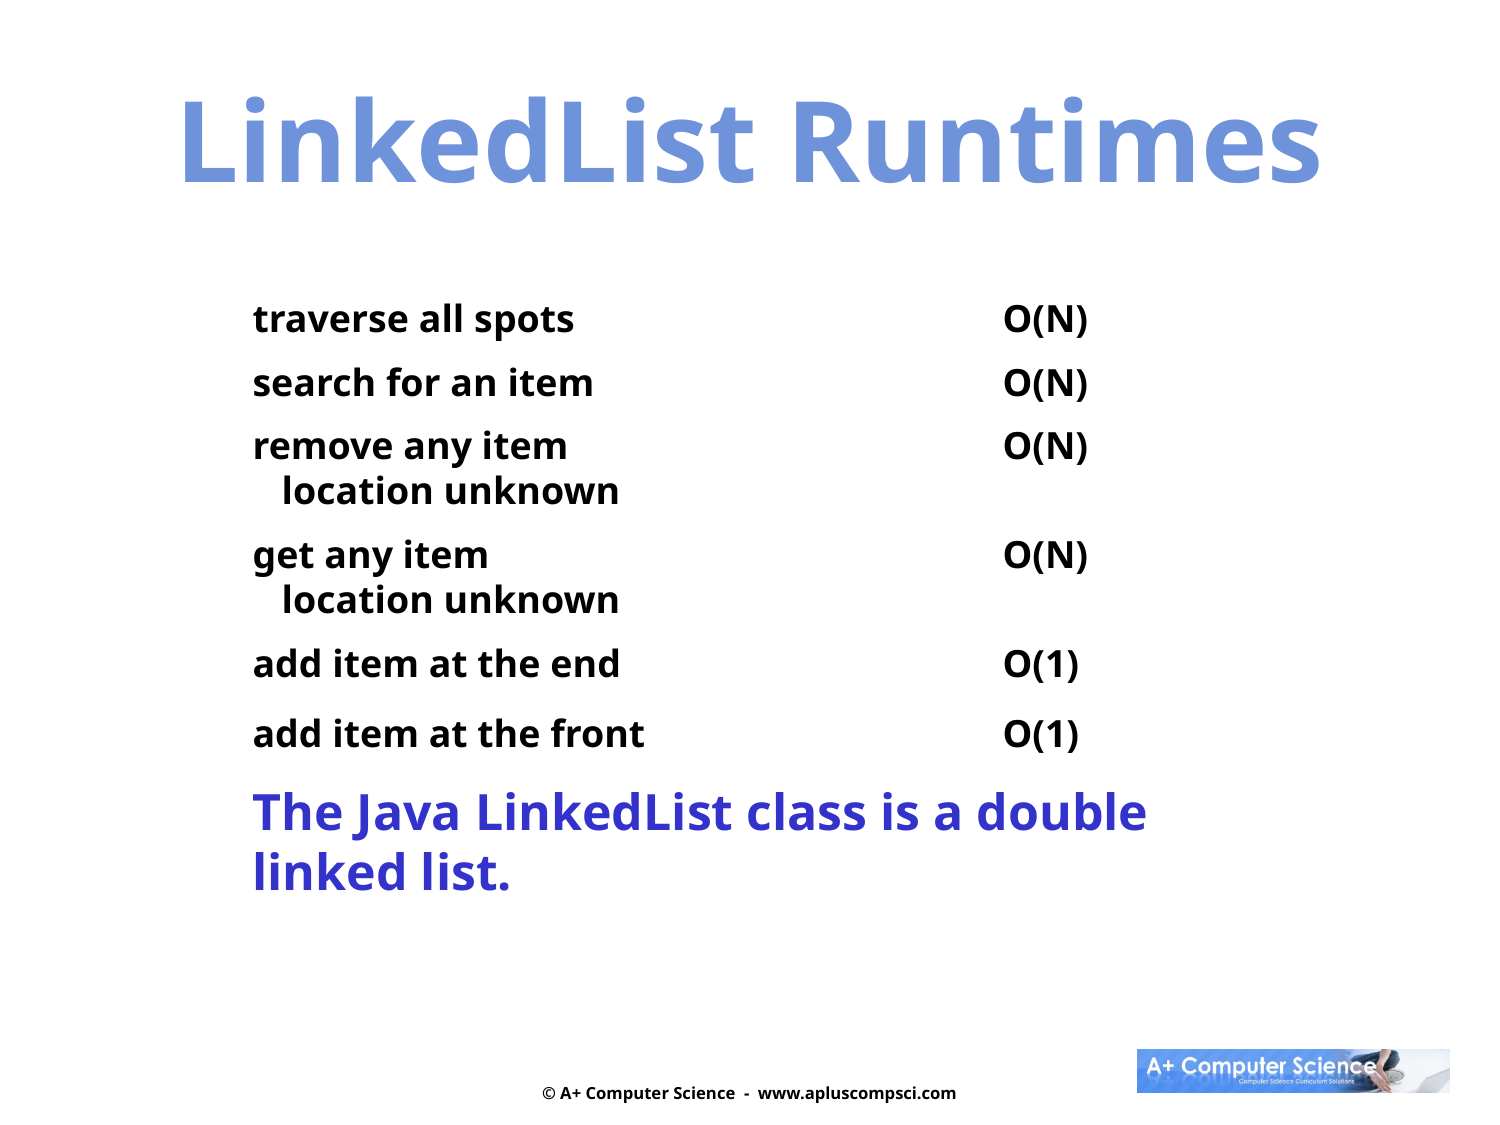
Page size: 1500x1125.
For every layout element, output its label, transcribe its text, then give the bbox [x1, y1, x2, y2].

text_box traverse all spots O(N) search for an item O(N) remove any item O(N) location unknown get any item O(N) location unknown add item at the end O(1) add item at the front O(1) The Java LinkedList class is a double linked list. [237, 287, 1263, 959]
text_box LinkedList Runtimes [0, 62, 1500, 213]
footer © A+ Computer Science - www.apluscompsci.com [512, 1025, 988, 1100]
picture [1137, 1049, 1450, 1093]
